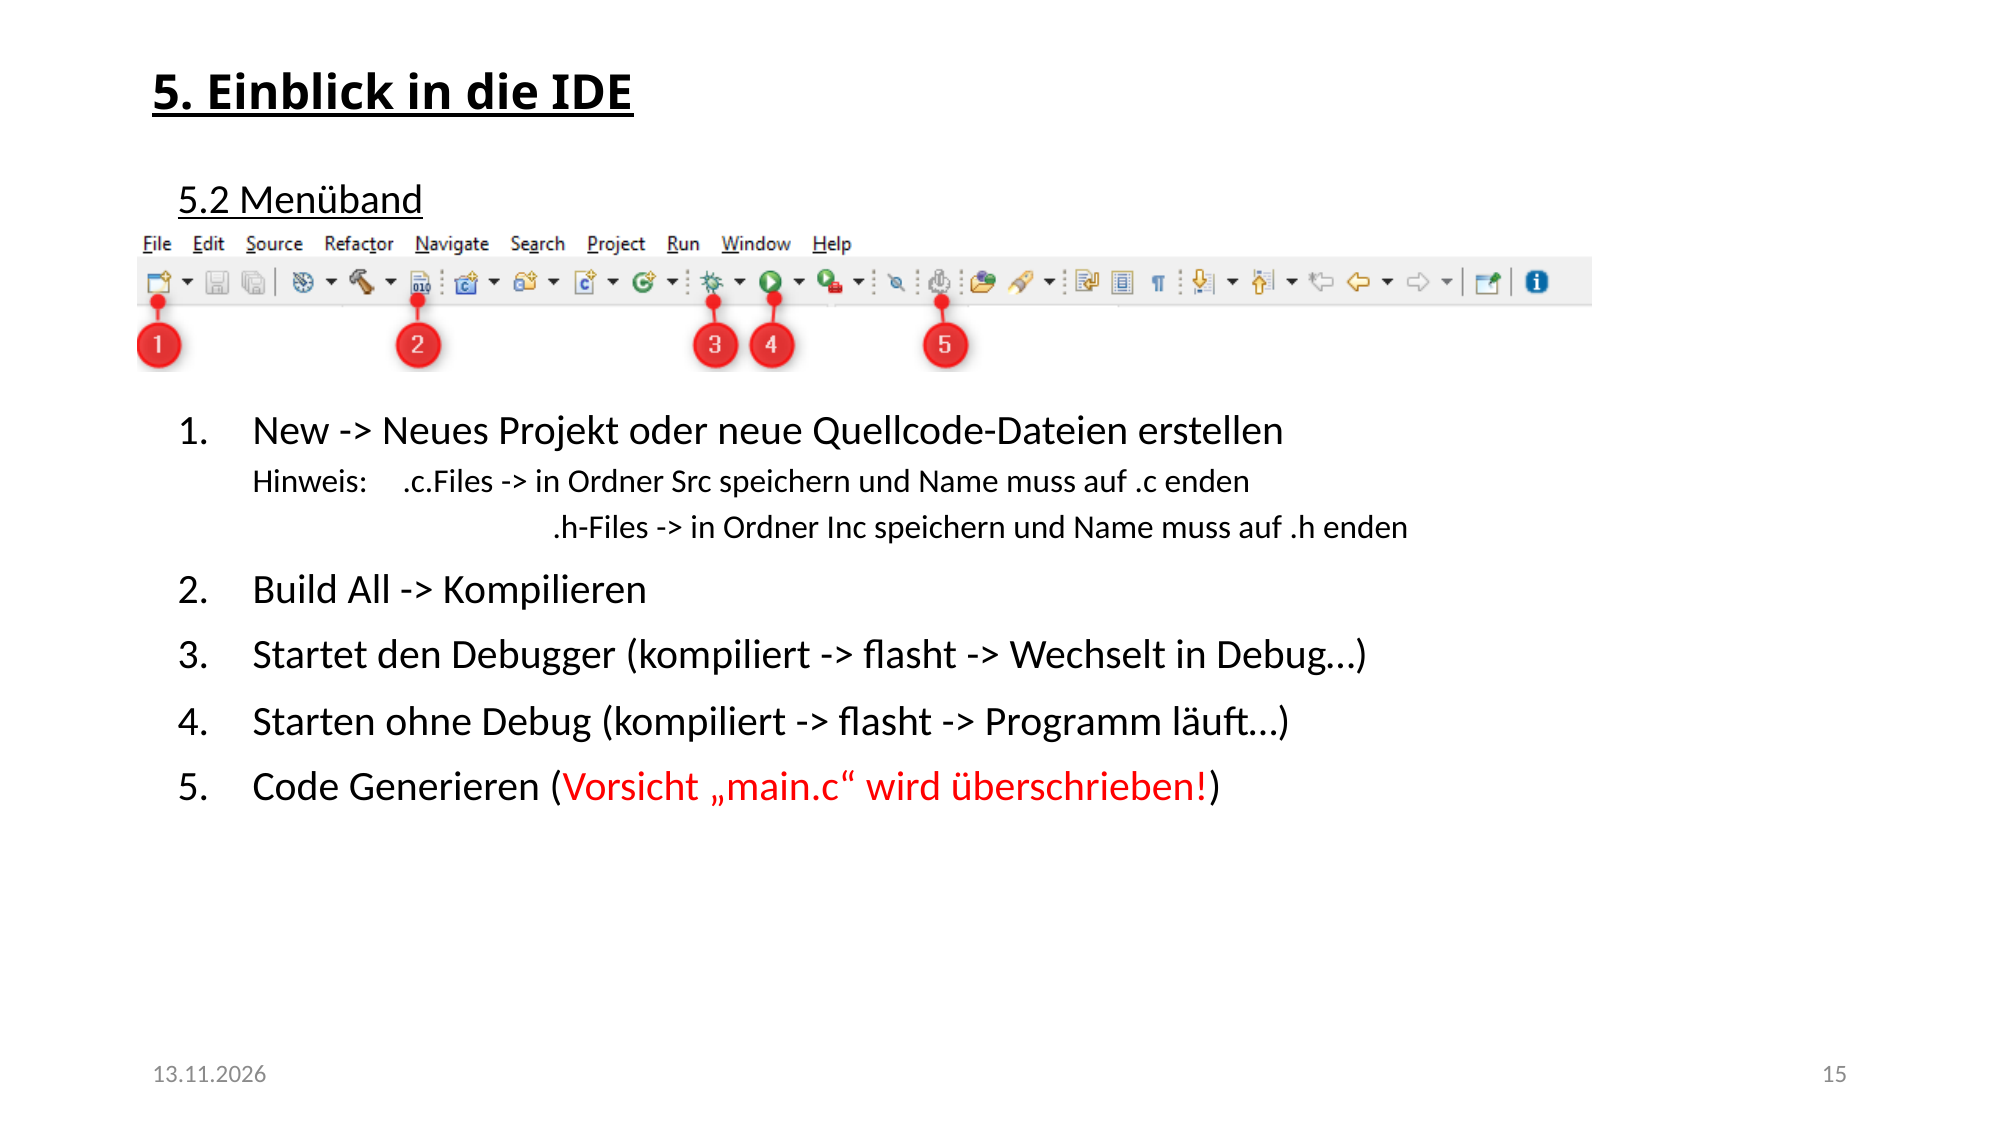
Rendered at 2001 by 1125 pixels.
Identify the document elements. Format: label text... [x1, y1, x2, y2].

title 5. Einblick in die IDE [137, 59, 1863, 128]
text_box New -> Neues Projekt oder neue Quellcode-Dateien erstellen Hinweis: .c.Files -> in Ordner Src speichern und Name muss auf .c enden .h-Files -> in Ordner Inc speichern und Name muss auf .h enden Build All -> Kompilieren Startet den Debugger (kompiliert -> flasht -> Wechselt in Debug…) Starten ohne Debug (kompiliert -> flasht -> Programm läuft…) Code Generieren (Vorsicht „main.c“ wird überschrieben!) [162, 401, 1888, 940]
text_box 5.2 Menüband [162, 170, 1888, 231]
picture [137, 230, 1592, 372]
slide_number 15 [1412, 1042, 1863, 1103]
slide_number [137, 1042, 588, 1103]
